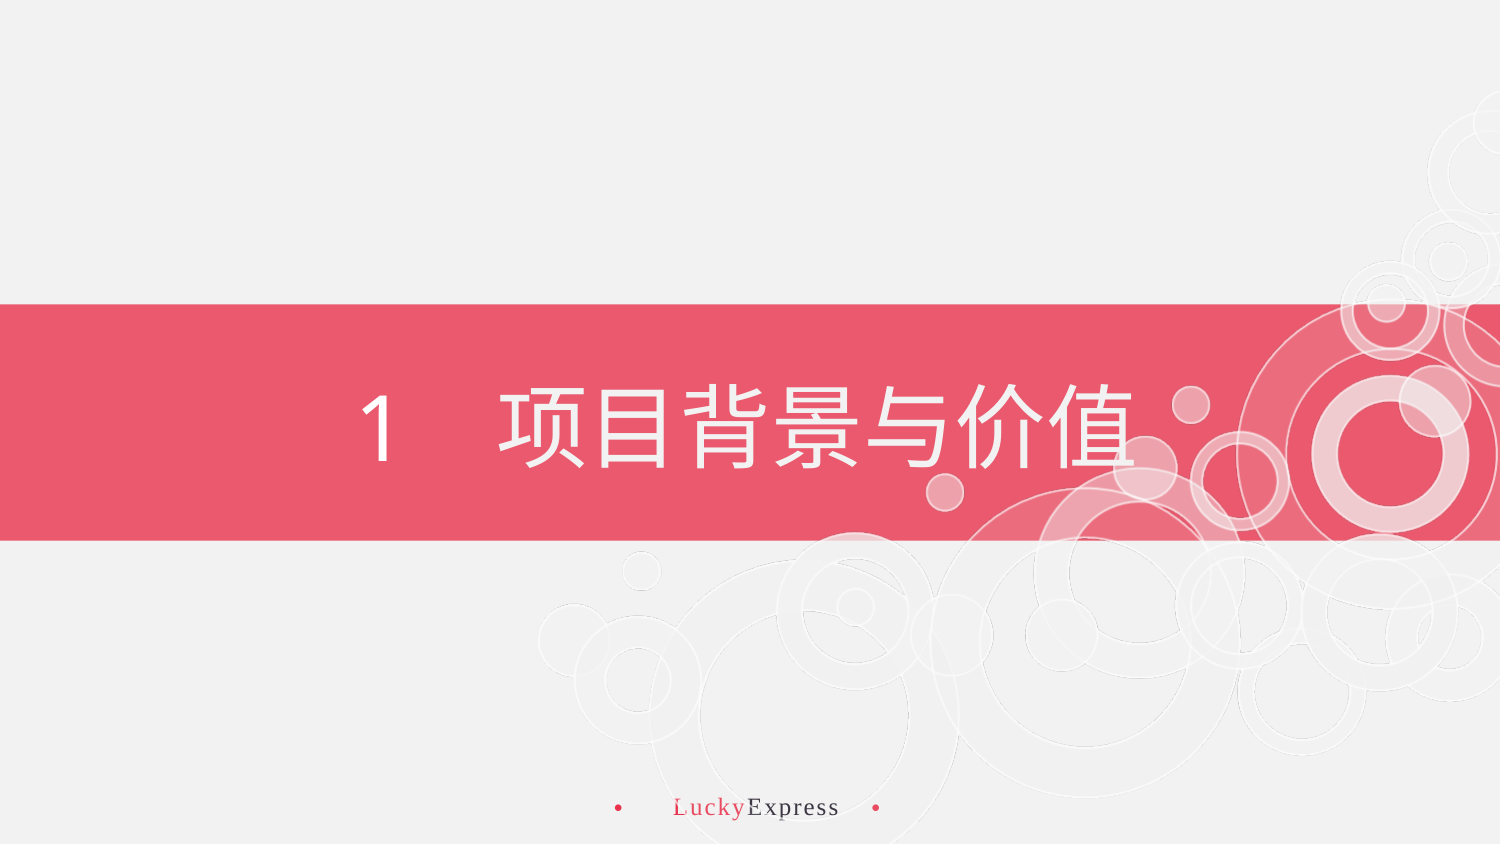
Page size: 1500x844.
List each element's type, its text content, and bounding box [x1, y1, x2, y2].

text_box 1 [340, 362, 423, 488]
text_box 项目背景与价值 [481, 362, 532, 598]
text_box [0, 302, 532, 543]
picture [537, 90, 1500, 844]
